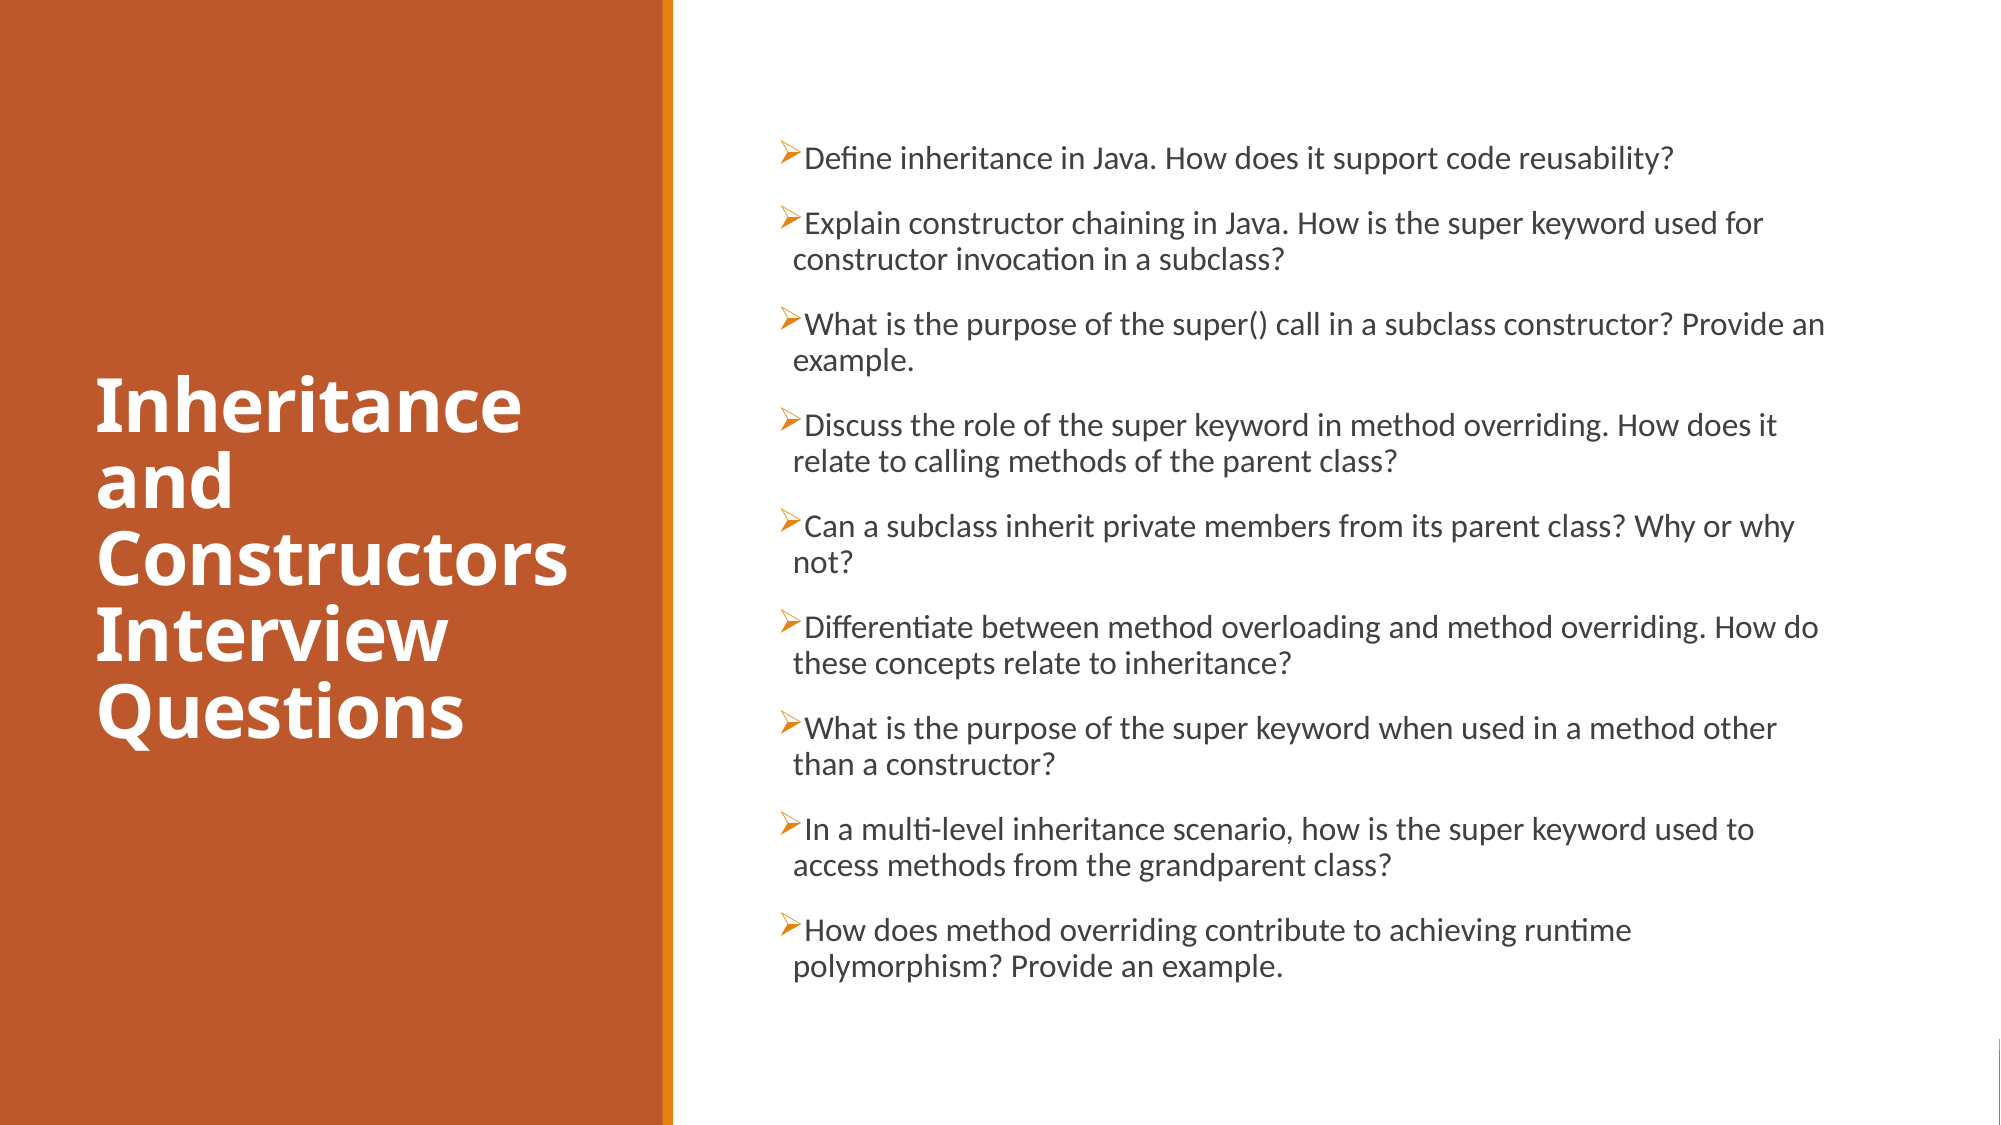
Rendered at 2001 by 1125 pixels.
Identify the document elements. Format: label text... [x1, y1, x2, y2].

text_box [0, 0, 661, 1125]
text_box [661, 0, 674, 1125]
title Inheritance and Constructors Interview Questions [80, 99, 587, 1026]
text_box [674, 0, 2000, 1125]
list Define inheritance in Java. How does it support code reusability? Explain constructor chaining in Java. How is the super keyword used for constructor invocation in a subclass? What is the purpose of the super() call in a subclass constructor? Provide an example. Discuss the role of the super keyword in method overriding. How does it relate to calling methods of the parent class? Can a subclass inherit private members from its parent class? Why or why not? Differentiate between method overloading and method overriding. How do these concepts relate to inheritance? What is the purpose of the super keyword when used in a method other than a constructor? In a multi-level inheritance scenario, how is the super keyword used to access methods from the grandparent class? How does method overriding contribute to achieving runtime polymorphism? Provide an example. [777, 99, 1830, 1026]
